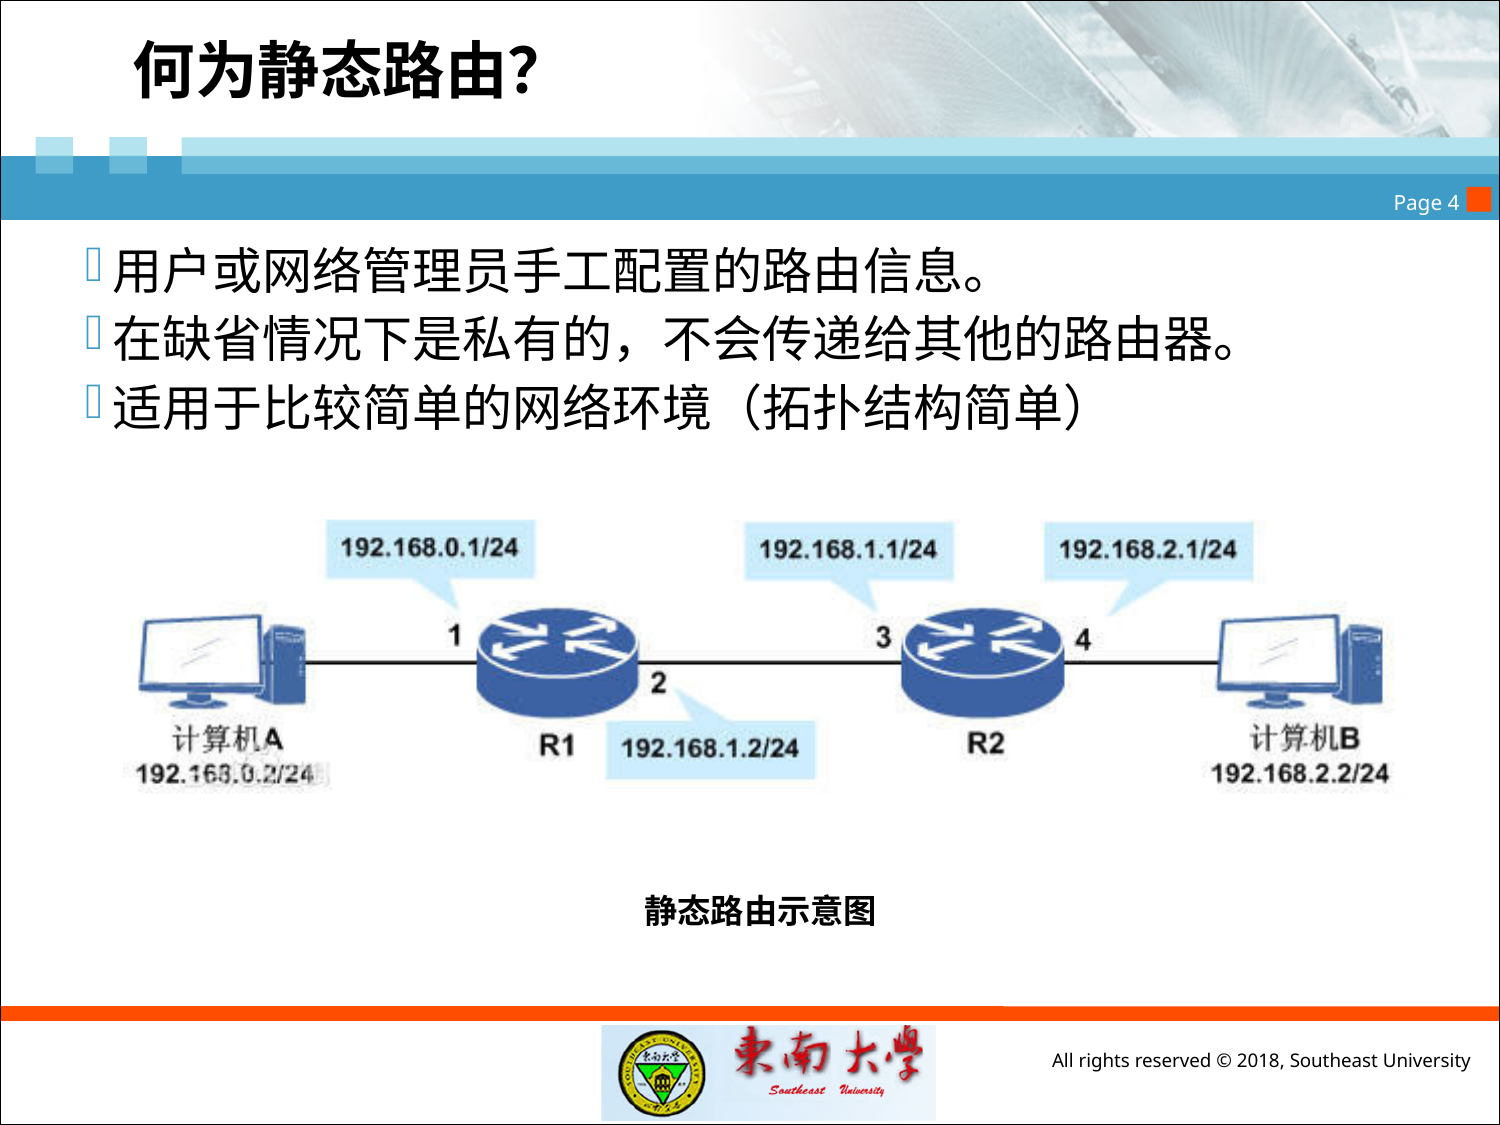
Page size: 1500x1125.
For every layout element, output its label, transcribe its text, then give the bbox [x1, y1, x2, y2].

picture [123, 504, 1407, 803]
list 用户或网络管理员手工配置的路由信息。 在缺省情况下是私有的，不会传递给其他的路由器。 适用于比较简单的网络环境（拓扑结构简单） [85, 248, 1445, 911]
picture [286, 1, 1499, 137]
slide_number Page 4 [1124, 181, 1475, 261]
text_box 静态路由示意图 [629, 882, 901, 938]
title 何为静态路由？ [132, 12, 1488, 138]
picture [601, 1025, 936, 1121]
